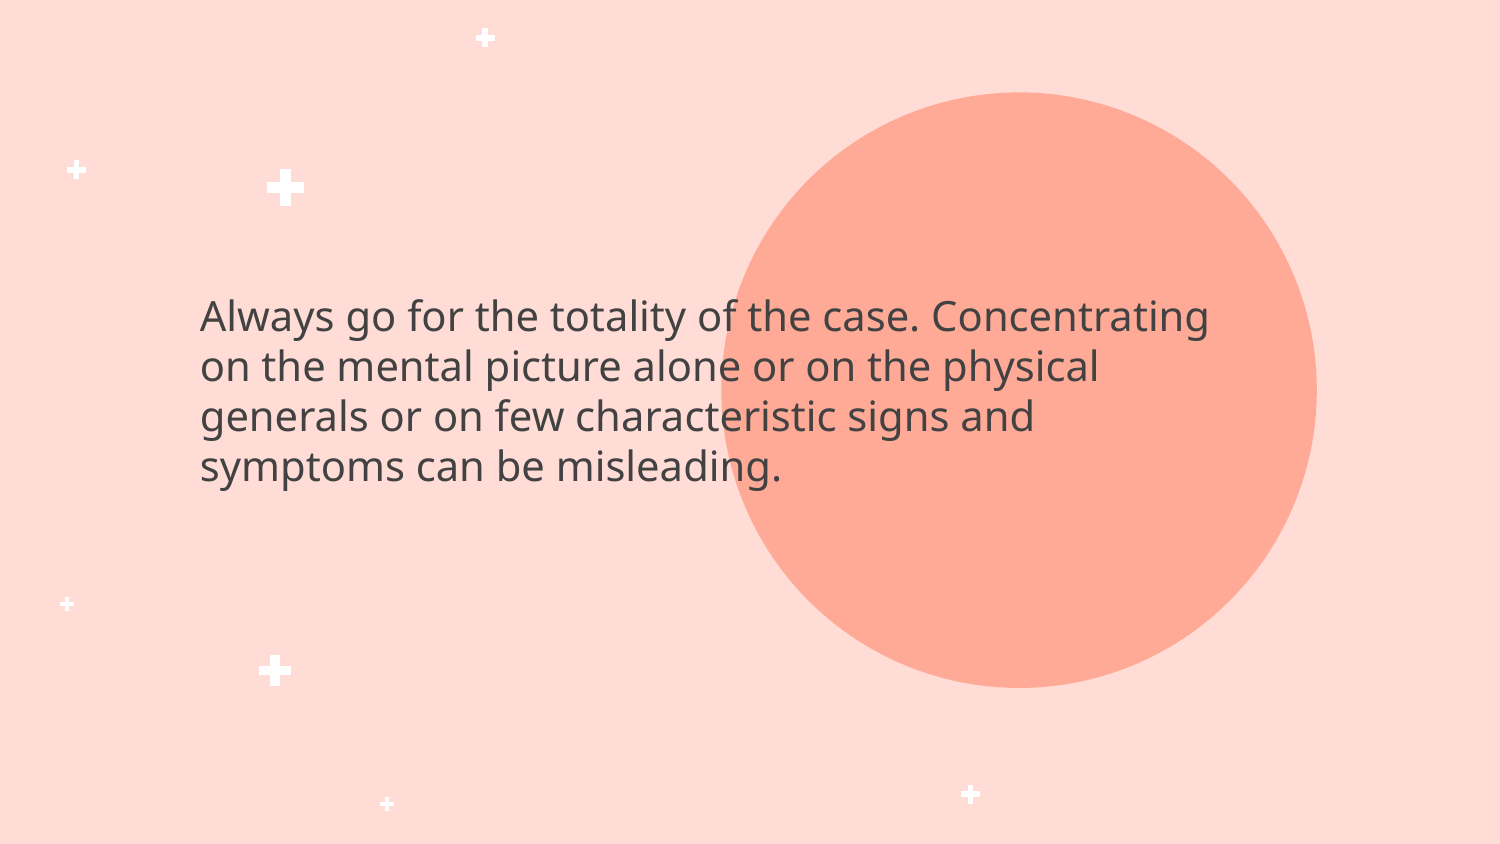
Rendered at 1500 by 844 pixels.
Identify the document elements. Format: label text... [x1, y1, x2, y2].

text_box [798, 588, 1240, 687]
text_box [266, 169, 305, 207]
text_box [798, 93, 1240, 192]
list Always go for the totality of the case. Concentrating on the mental picture alone or on the physical generals or on few characteristic signs and symptoms can be misleading. [184, 192, 1258, 588]
text_box [1258, 215, 1316, 566]
